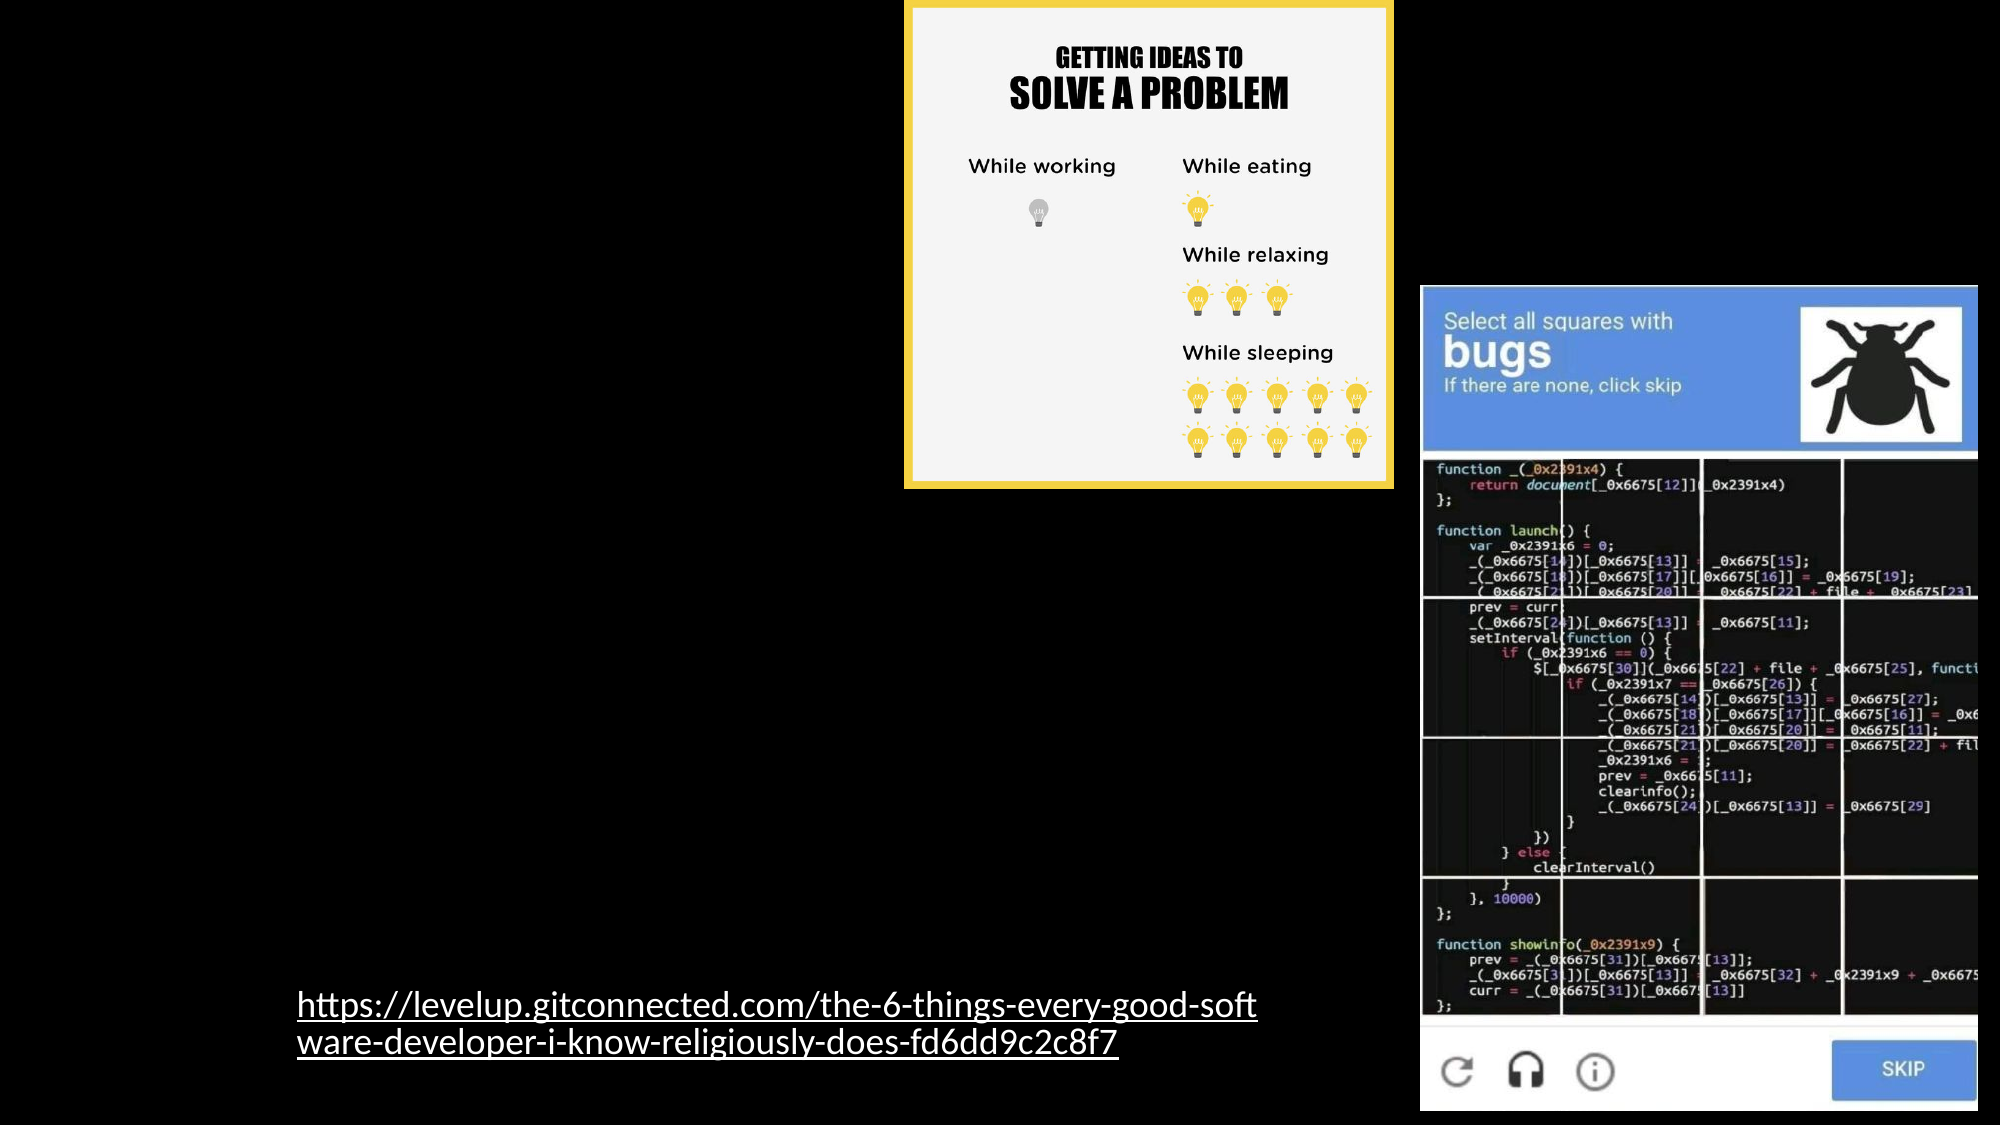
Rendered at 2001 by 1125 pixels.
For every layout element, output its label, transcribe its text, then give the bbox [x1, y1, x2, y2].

text_box https://levelup.gitconnected.com/the-6-things-every-good-software-developer-i-know-religiously-does-fd6dd9c2c8f7 [281, 972, 1282, 1077]
picture [1420, 285, 1978, 1111]
picture [904, 0, 1394, 490]
